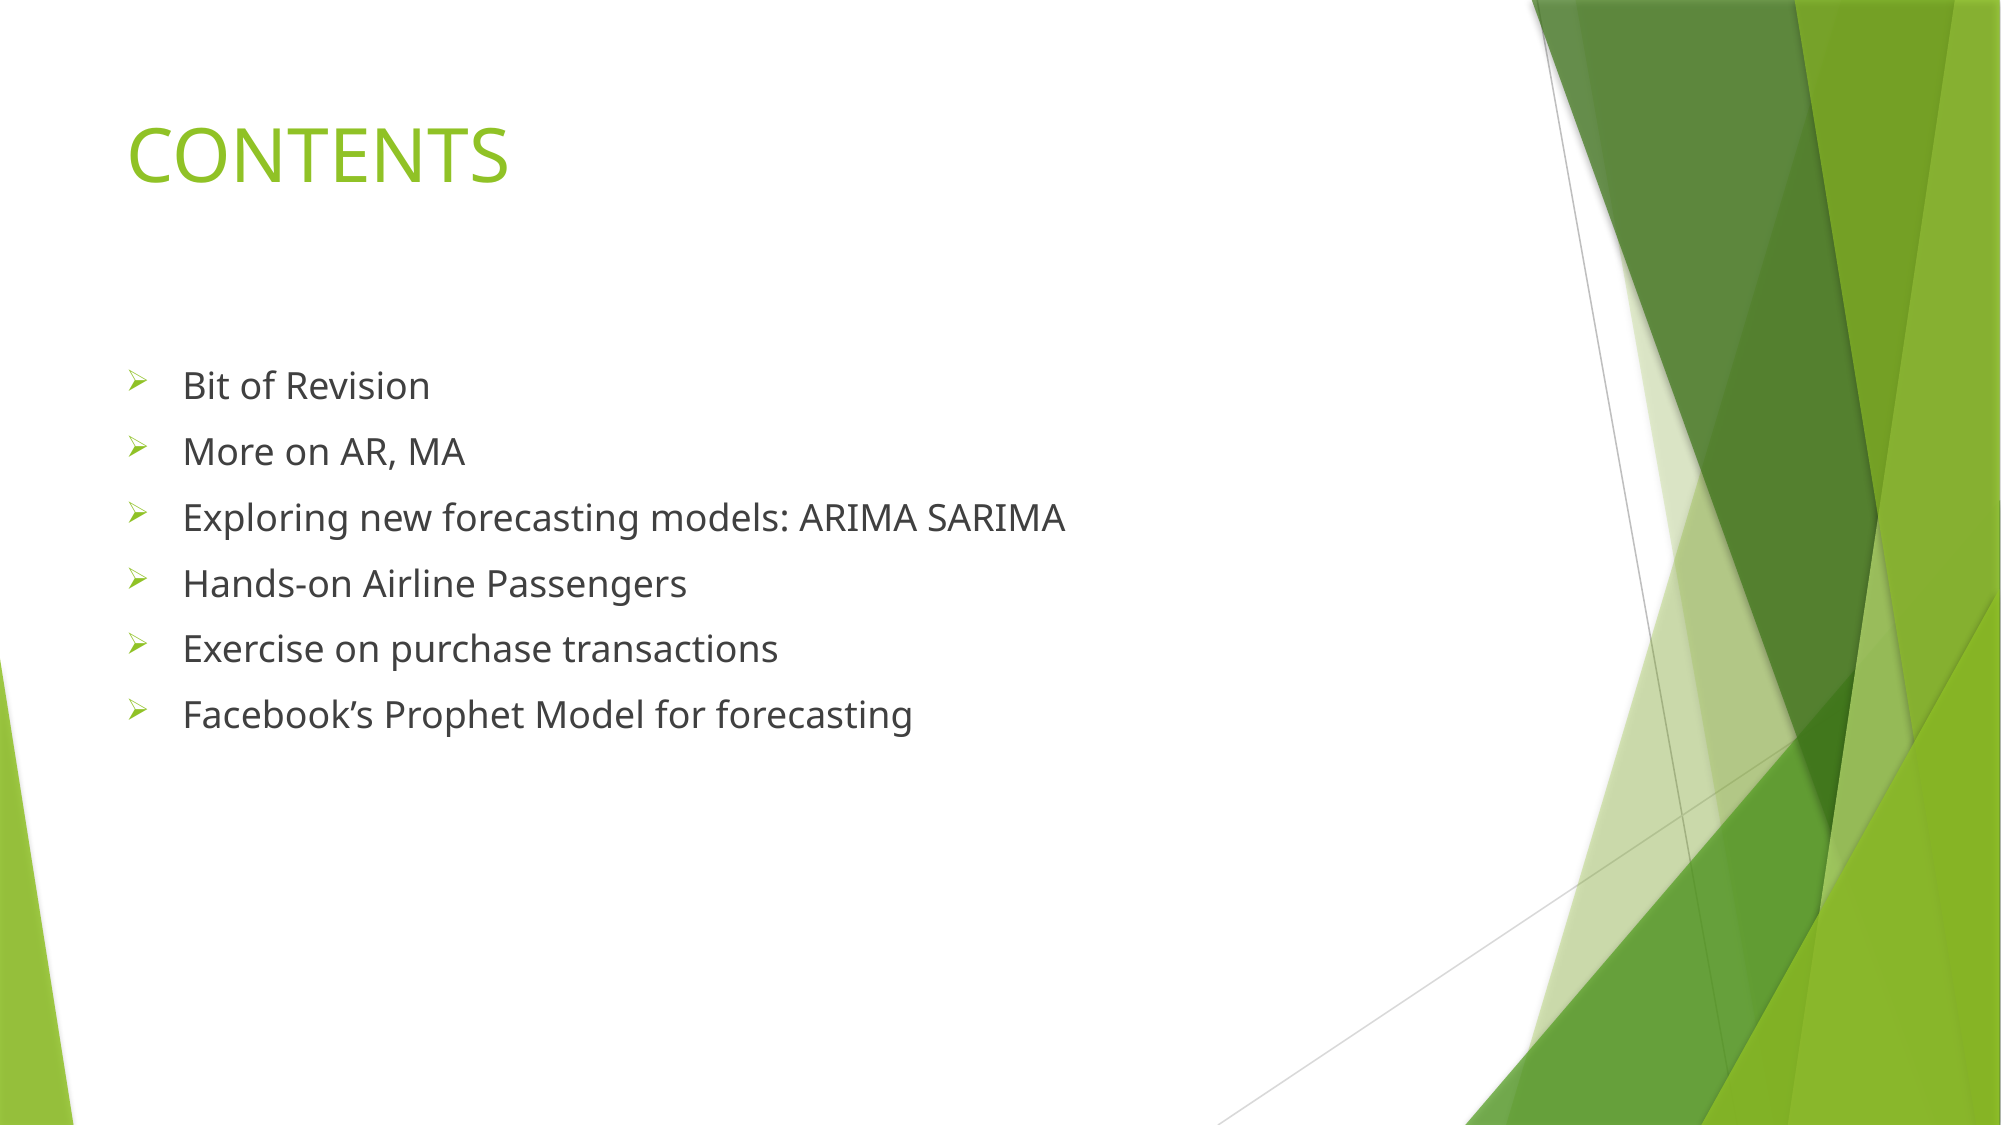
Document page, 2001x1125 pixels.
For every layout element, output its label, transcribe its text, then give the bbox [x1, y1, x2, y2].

list Bit of Revision More on AR, MA Exploring new forecasting models: ARIMA SARIMA Hands-on Airline Passengers Exercise on purchase transactions Facebook’s Prophet Model for forecasting [111, 354, 1522, 992]
title CONTENTS [111, 99, 1522, 317]
